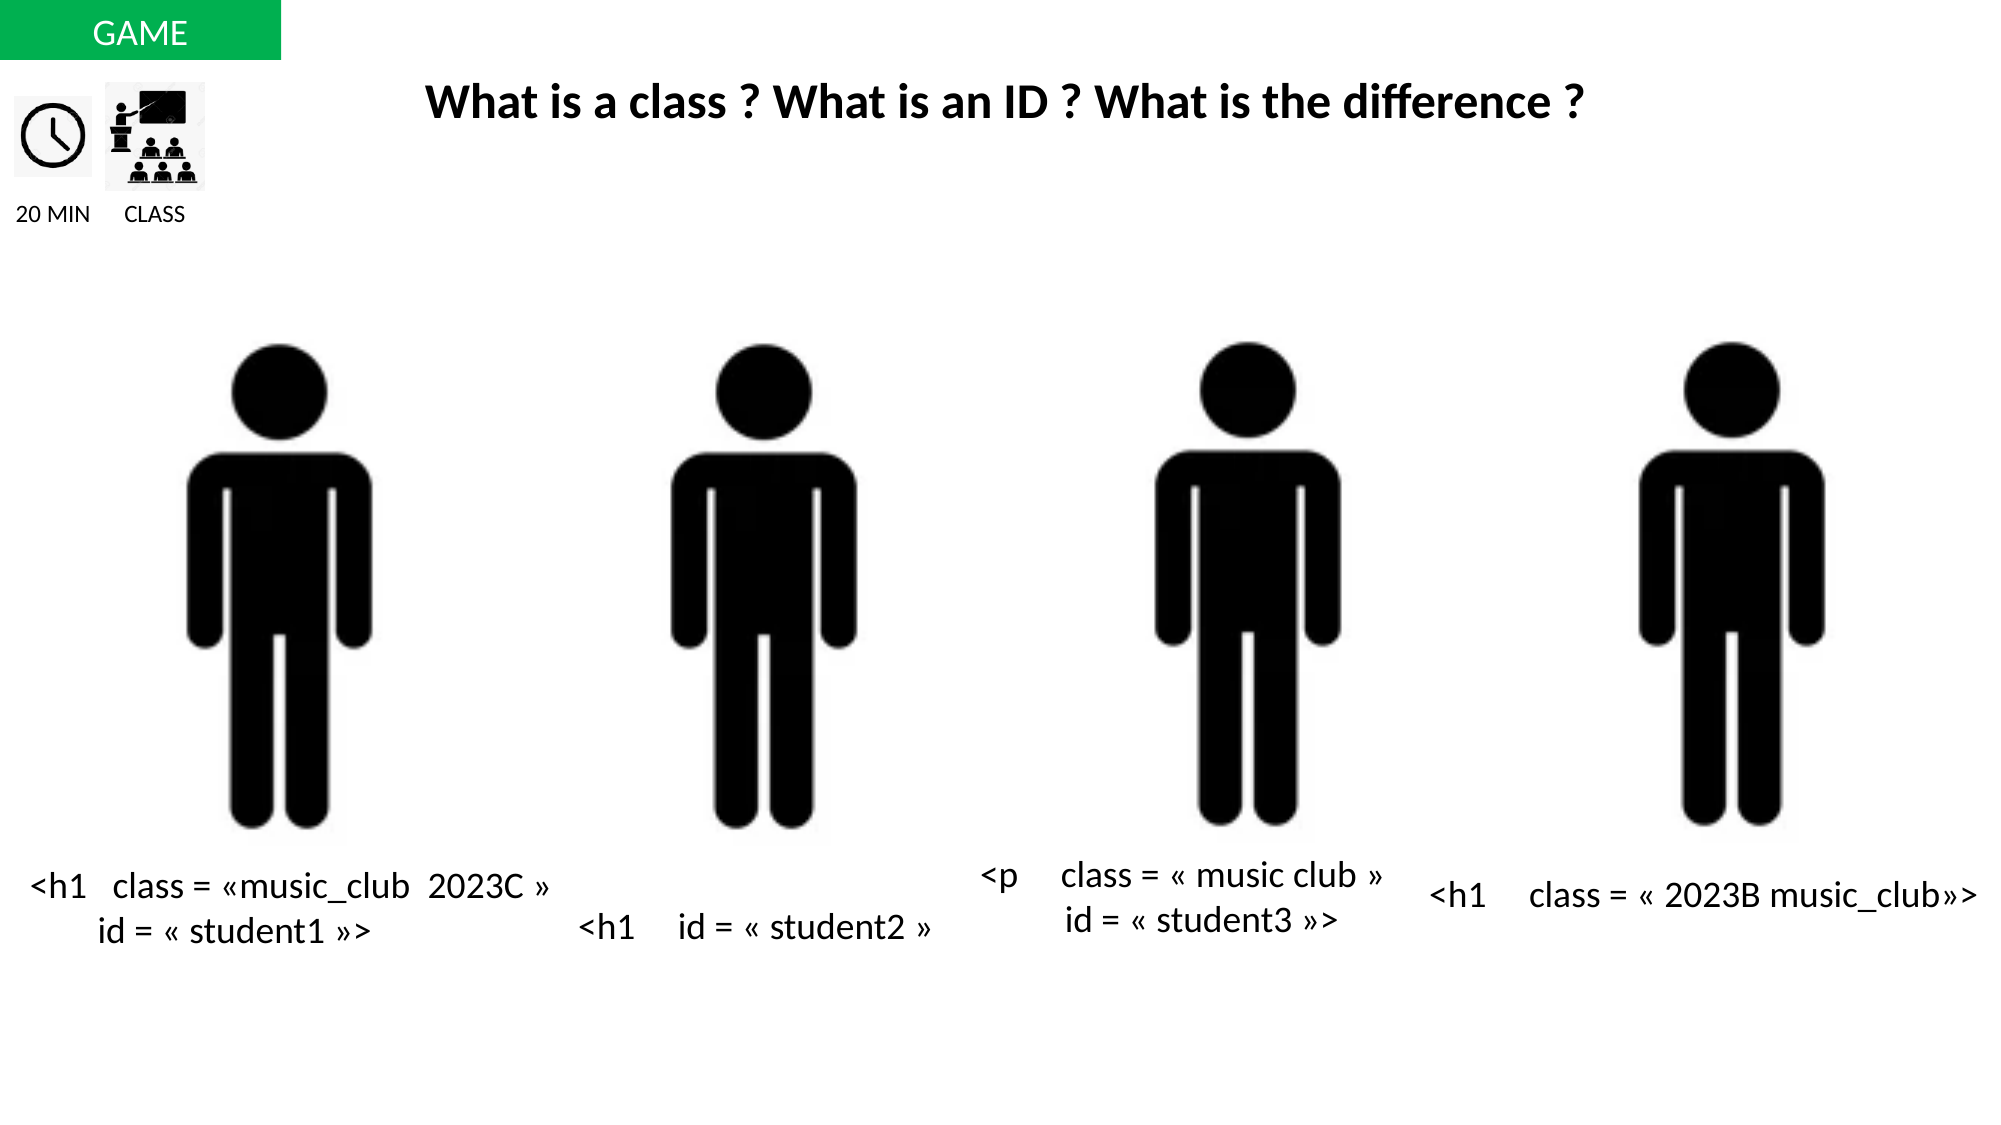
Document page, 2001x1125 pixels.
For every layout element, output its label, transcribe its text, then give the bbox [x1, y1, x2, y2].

text_box 20 MIN [0, 189, 106, 235]
picture [104, 82, 206, 192]
text_box <h1 class = « 2023B music_club»> [1414, 862, 2000, 923]
text_box <h1 class = «music_club 2023C » id = « student1 »> [14, 854, 574, 959]
text_box GAME [0, 0, 282, 60]
picture [149, 327, 419, 863]
text_box CLASS [109, 198, 202, 235]
picture [14, 96, 92, 177]
picture [633, 327, 903, 863]
picture [1601, 325, 1871, 861]
text_box What is a class ? What is an ID ? What is the difference ? [409, 60, 1616, 136]
text_box <p class = « music club » id = « student3 »> [964, 842, 1415, 948]
text_box <h1 id = « student2 » [563, 895, 954, 955]
picture [1117, 325, 1387, 861]
